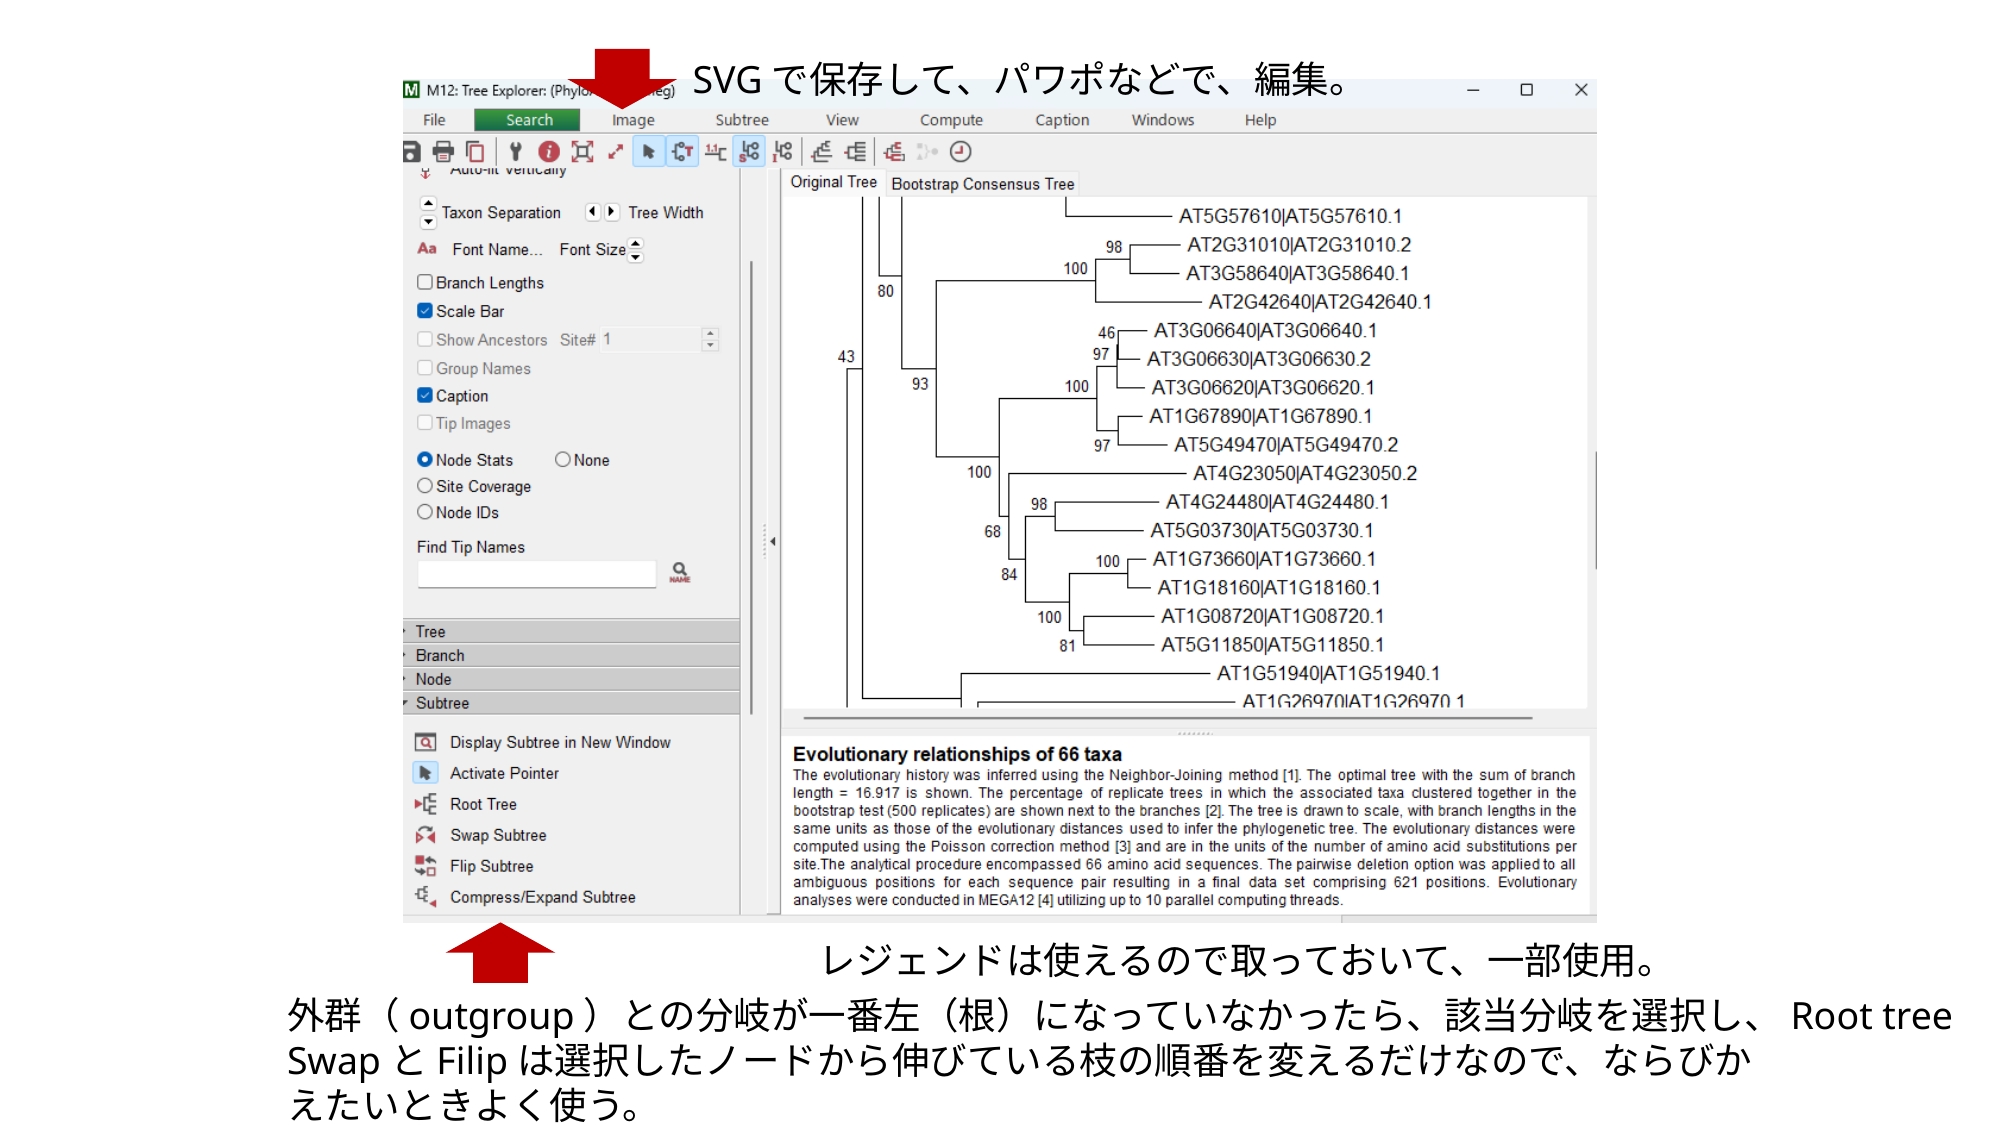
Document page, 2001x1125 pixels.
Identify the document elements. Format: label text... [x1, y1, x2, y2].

text_box SVGで保存して、パワポなどで、編集。 [677, 48, 1382, 79]
text_box レジェンドは使えるので取っておいて、一部使用。 [803, 930, 1690, 990]
text_box [567, 47, 677, 79]
picture [402, 79, 1597, 923]
text_box [444, 923, 557, 985]
text_box 外群（outgroup）との分岐が一番左（根）になっていなかったら、該当分岐を選択し、Root tree SwapとFilipは選択したノードから伸びている枝の順番を変えるだけなので、ならびか えたいときよく使う。 [272, 984, 1969, 1125]
